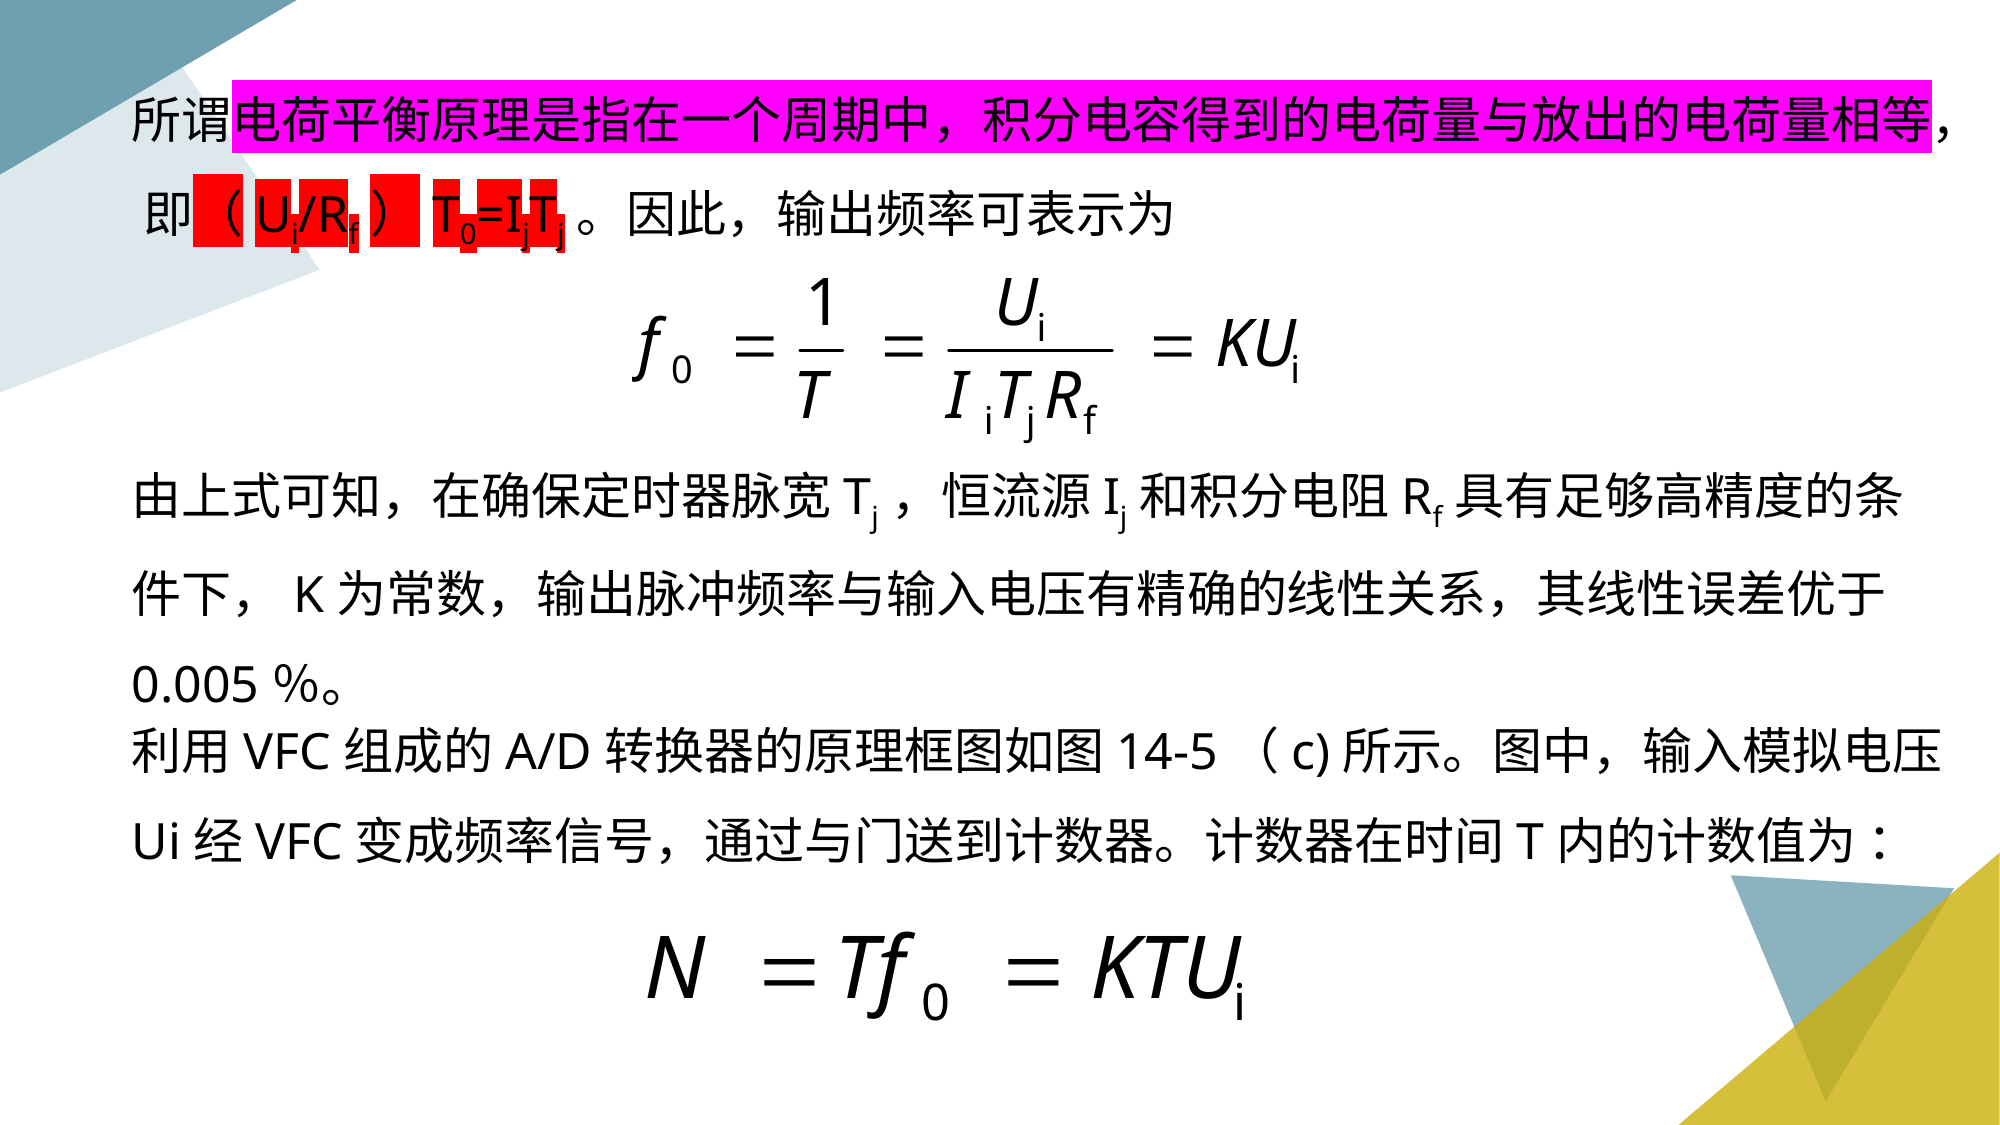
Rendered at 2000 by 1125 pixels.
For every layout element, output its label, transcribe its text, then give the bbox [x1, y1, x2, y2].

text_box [632, 257, 1320, 455]
text_box 所谓电荷平衡原理是指在一个周期中，积分电容得到的电荷量与放出的电荷量相等， 即（Ui/Rf）T0=IjTj。因此，输出频率可表示为 由上式可知，在确保定时器脉宽Tj，恒流源Ij和积分电阻Rf具有足够高精度的条件下，K为常数，输出脉冲频率与输入电压有精确的线性关系，其线性误差优于0.005％。 [117, 50, 1968, 682]
text_box 利用VFC组成的A/D转换器的原理框图如图14-5（c)所示。图中，输入模拟电压Ui经VFC变成频率信号，通过与门送到计数器。计数器在时间T内的计数值为 ： [117, 682, 1968, 877]
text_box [632, 904, 1269, 1035]
